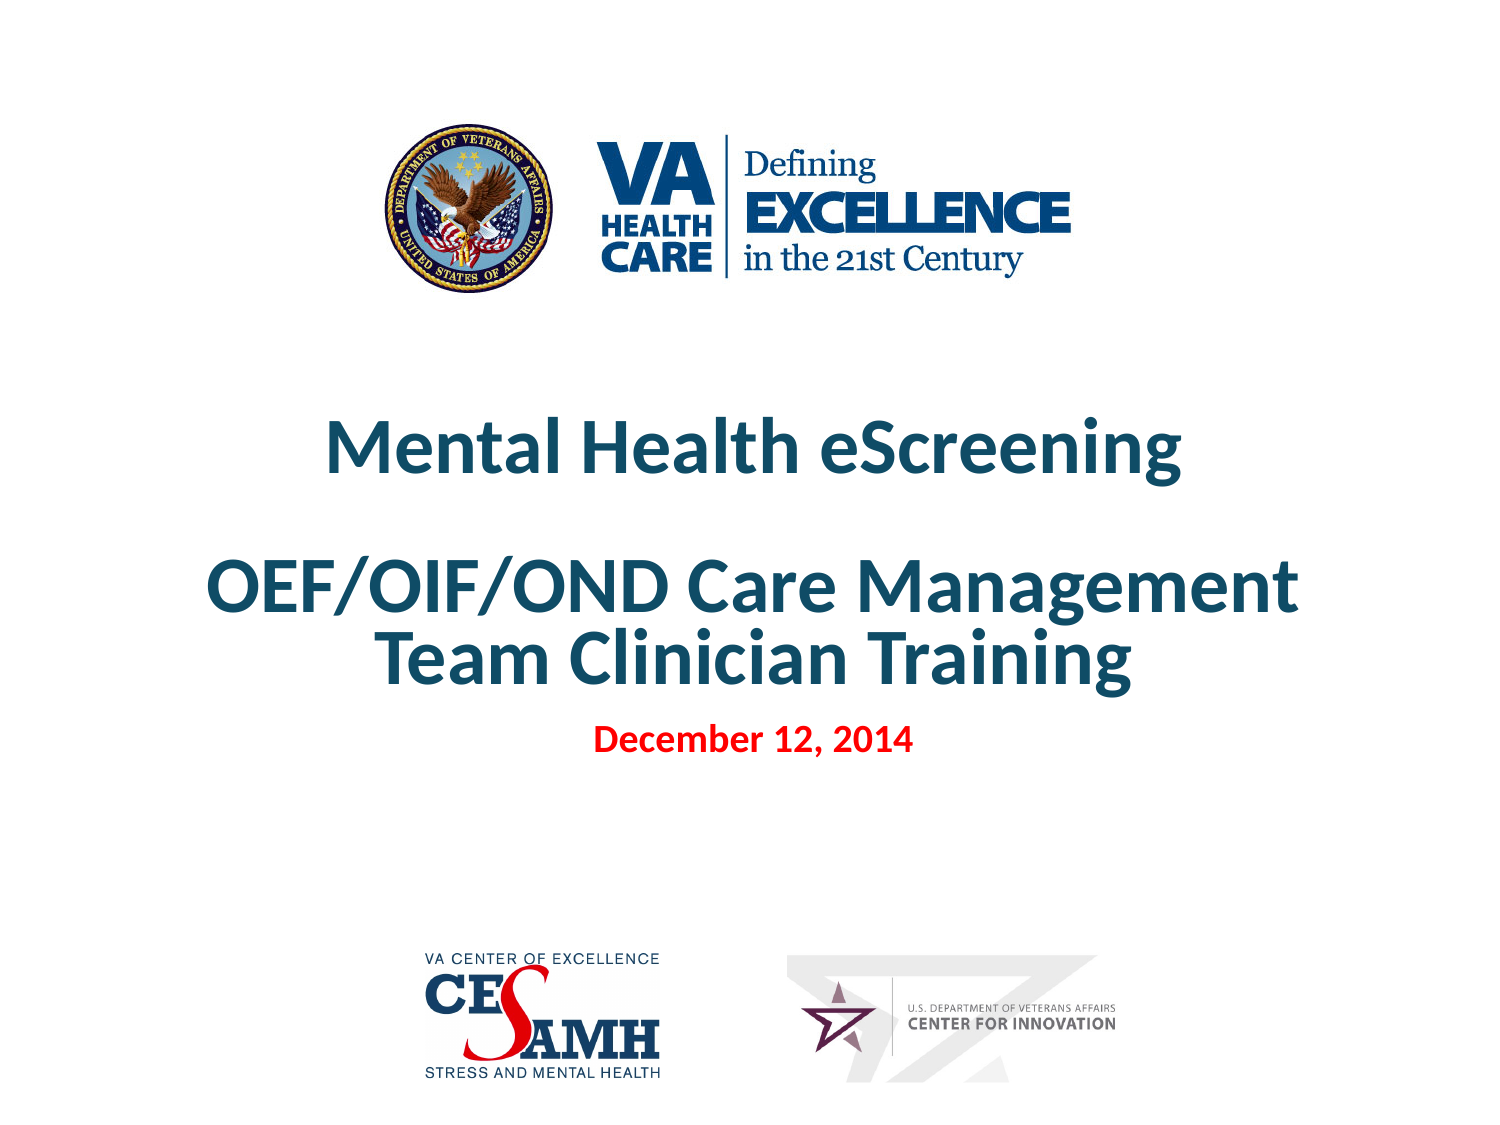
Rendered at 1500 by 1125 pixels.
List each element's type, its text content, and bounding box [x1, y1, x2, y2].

list Mental Health eScreening OEF/OIF/OND Care Management Team Clinician Training December 12, 2014 [174, 386, 1334, 824]
picture [343, 71, 1121, 339]
picture [425, 953, 660, 1079]
picture [787, 948, 1122, 1089]
